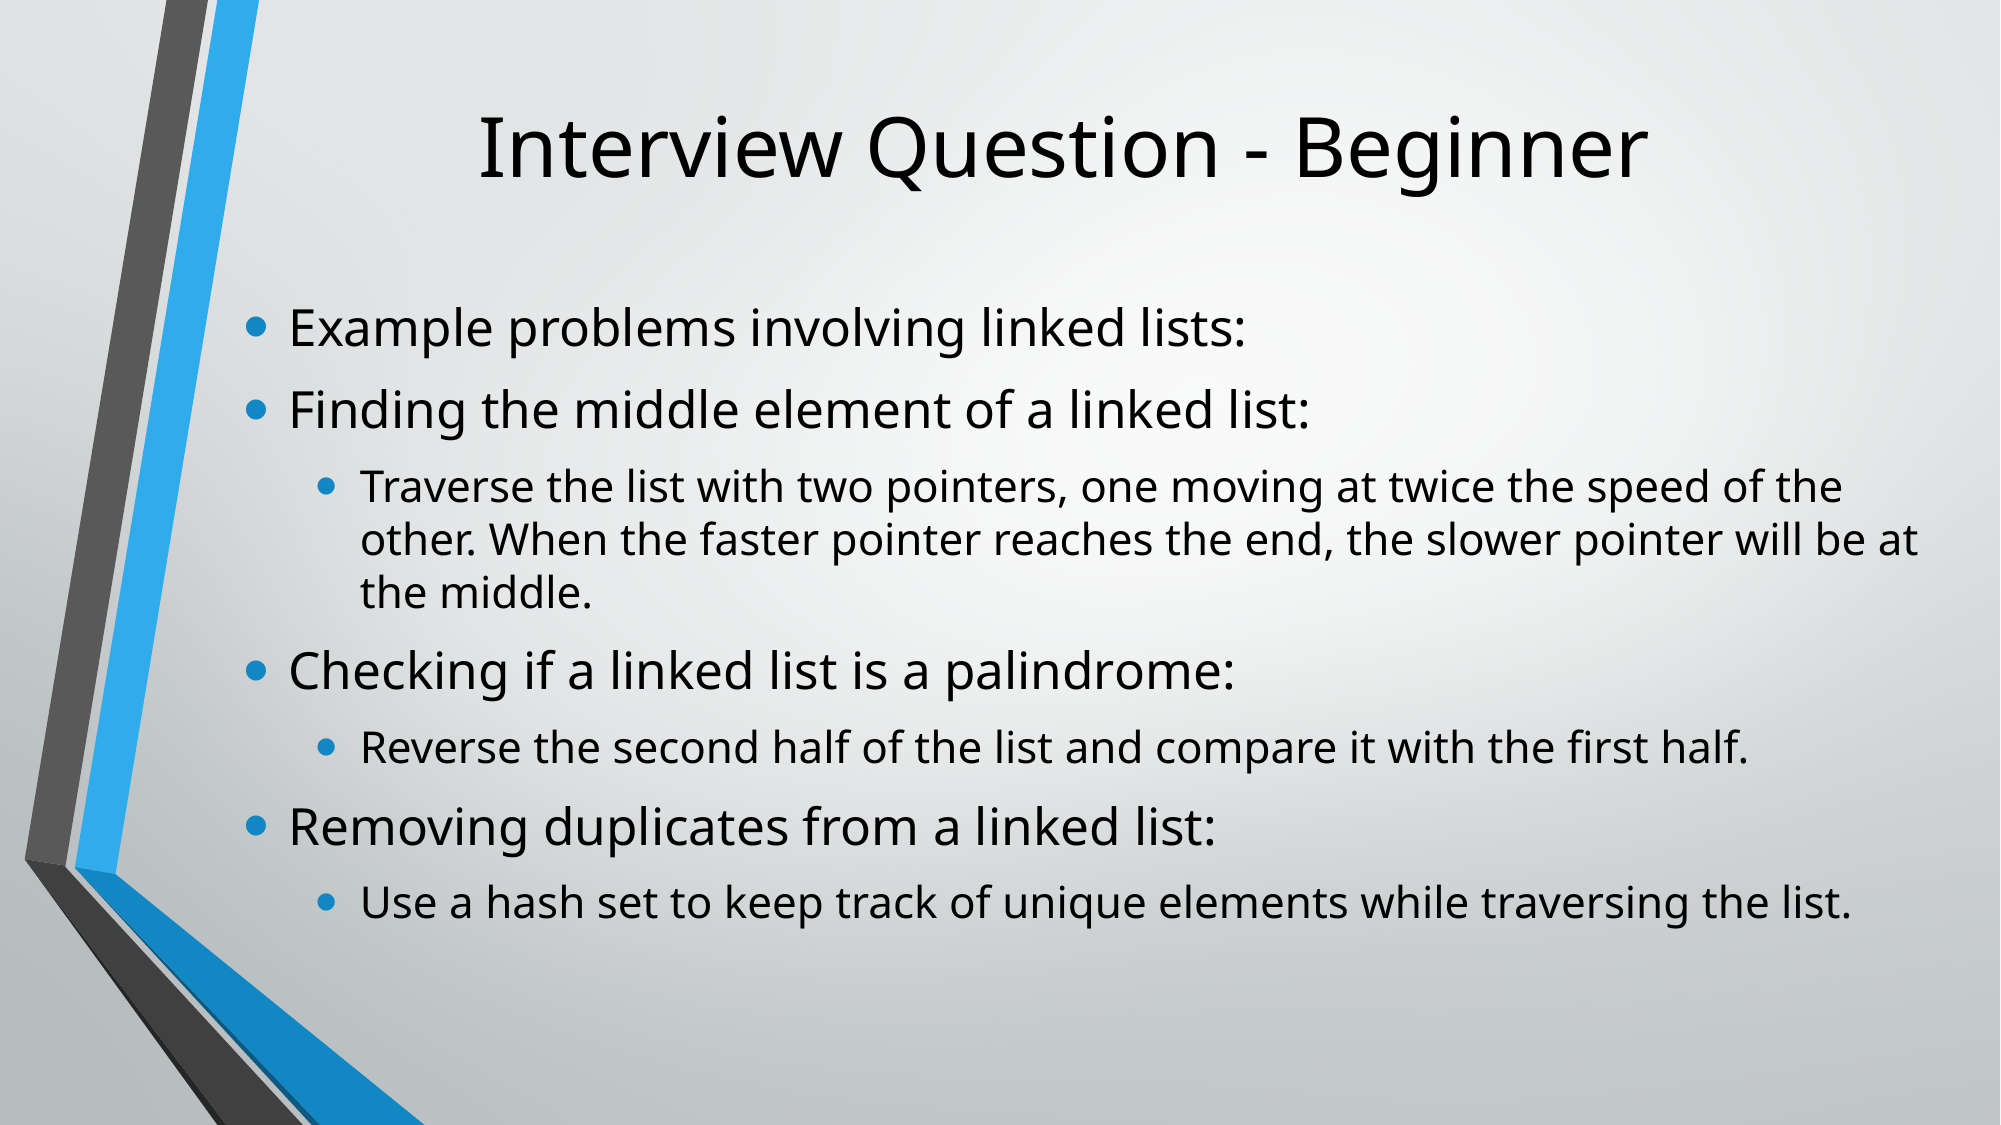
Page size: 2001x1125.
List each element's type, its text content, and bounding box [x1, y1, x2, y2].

title Interview Question - Beginner [243, 0, 1887, 287]
list Example problems involving linked lists: Finding the middle element of a linked list: Traverse the list with two pointers, one moving at twice the speed of the other. When the faster pointer reaches the end, the slower pointer will be at the middle. Checking if a linked list is a palindrome: Reverse the second half of the list and compare it with the first half. Removing duplicates from a linked list: Use a hash set to keep track of unique elements while traversing the list. [228, 287, 1982, 936]
